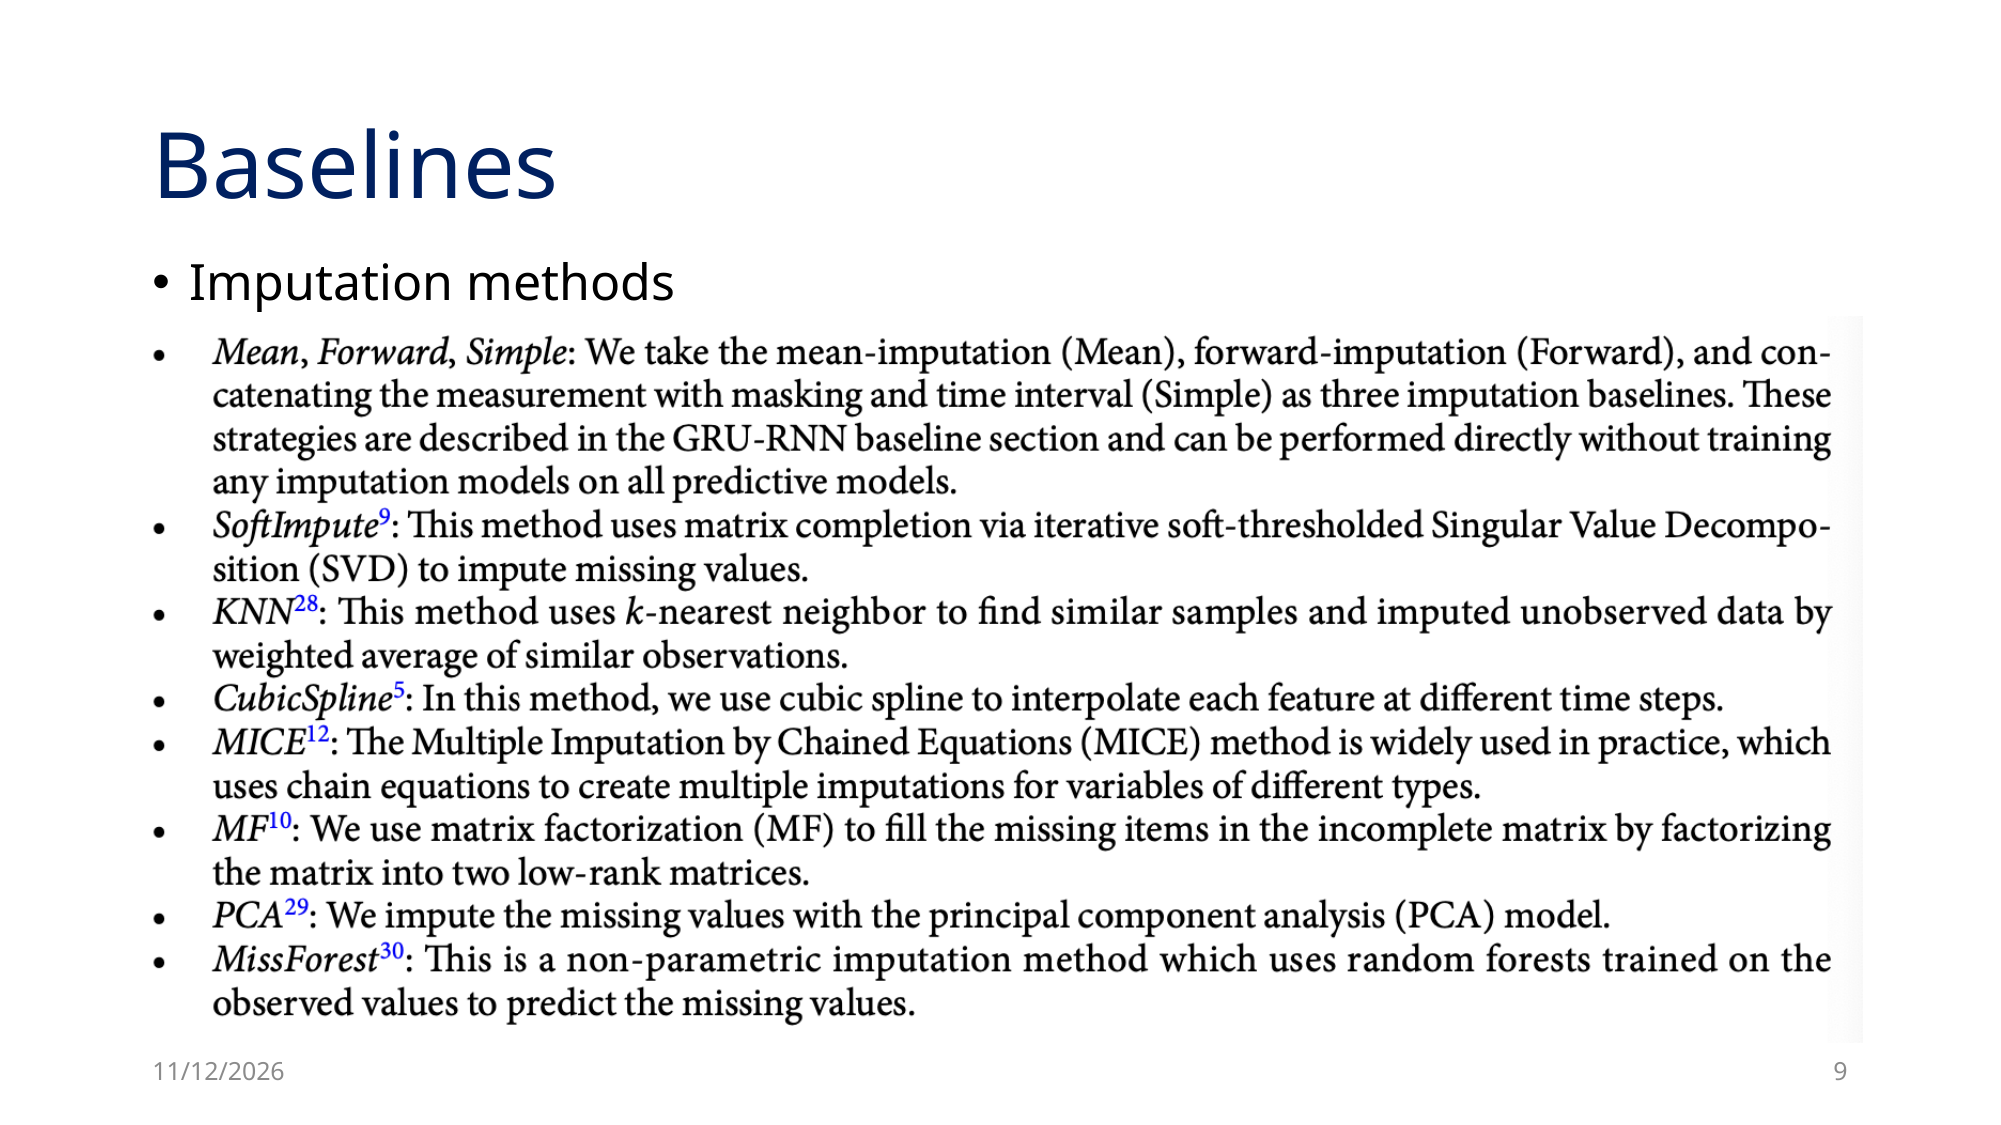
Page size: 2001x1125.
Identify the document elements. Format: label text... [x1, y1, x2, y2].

title Baselines [137, 59, 1863, 249]
list Imputation methods [137, 249, 1863, 316]
slide_number 9 [1412, 1043, 1863, 1103]
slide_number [137, 1043, 588, 1103]
picture [129, 316, 1863, 1043]
